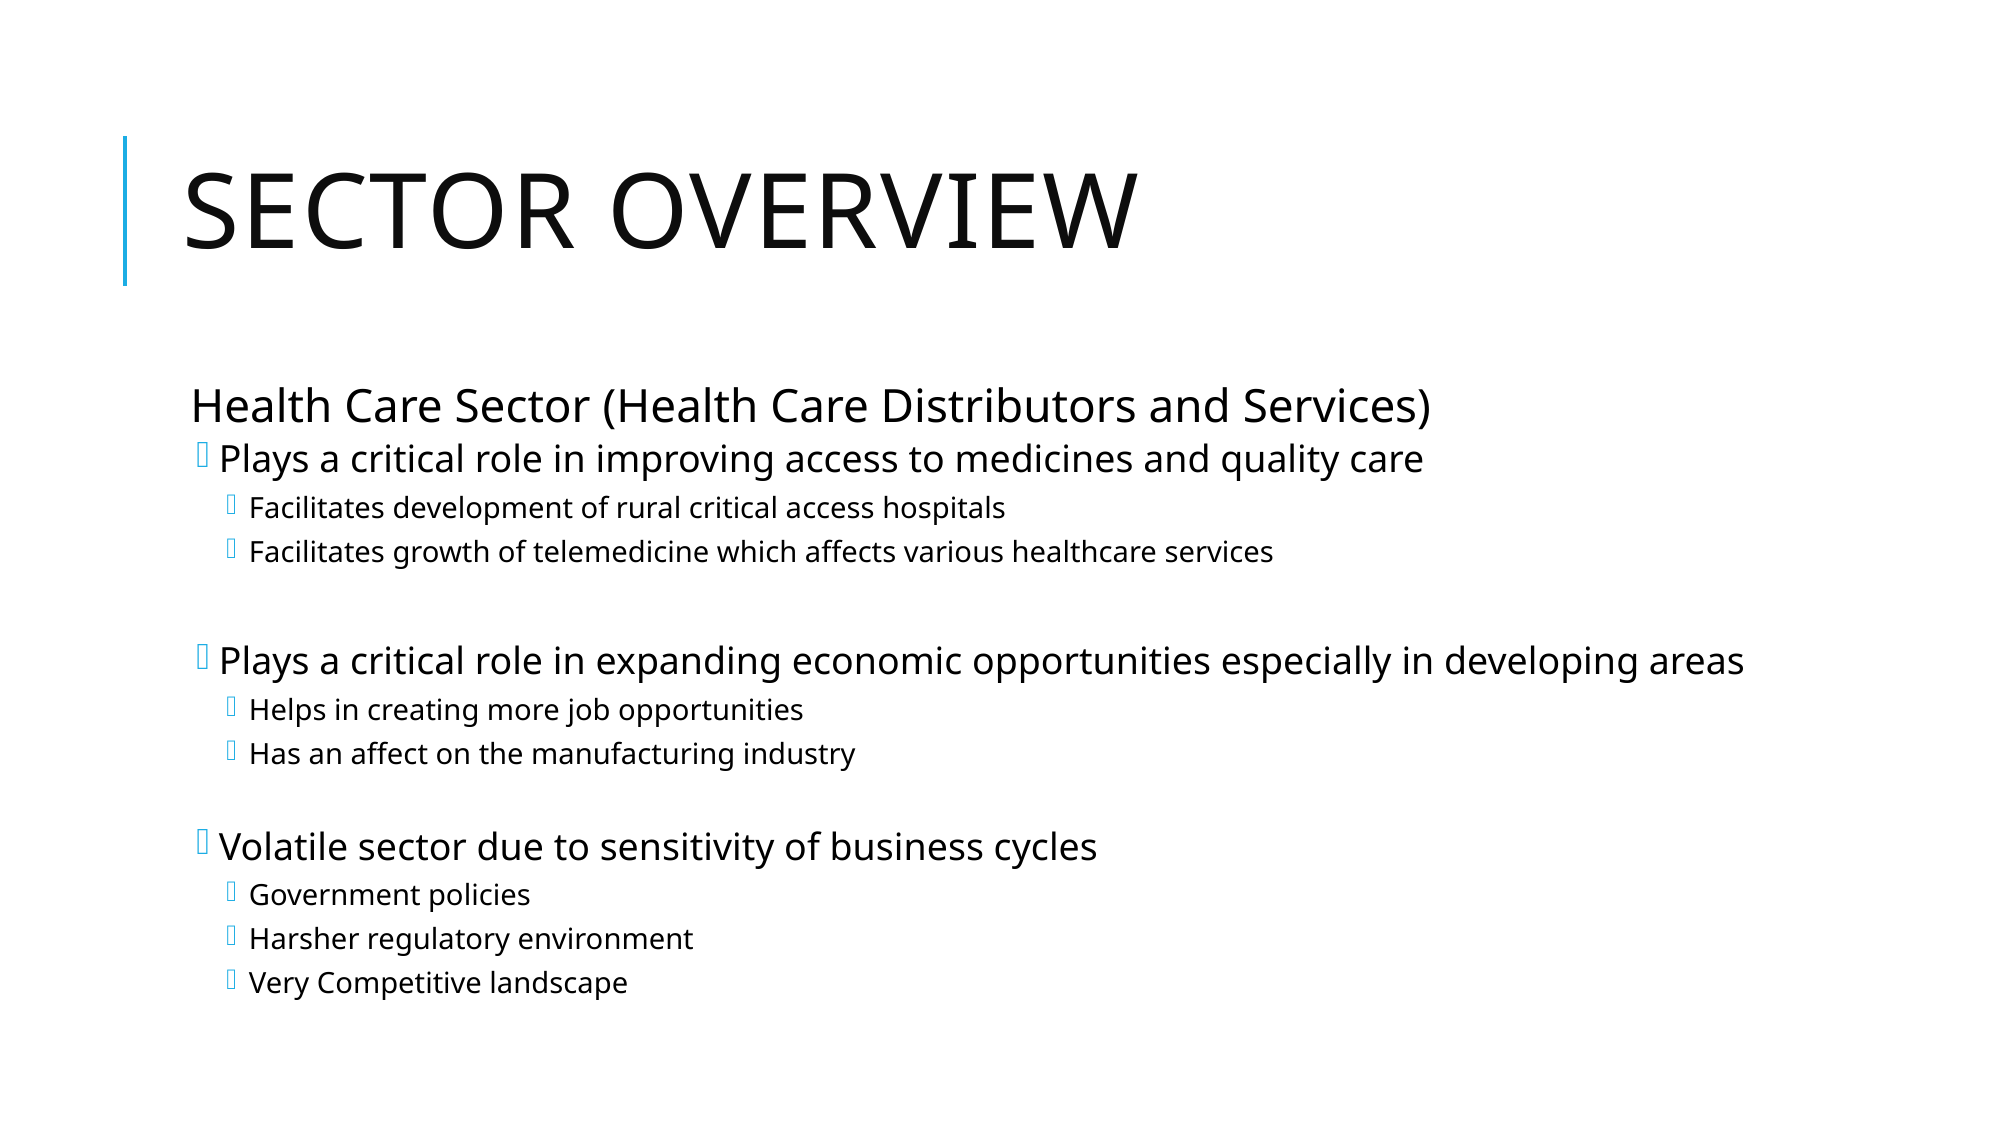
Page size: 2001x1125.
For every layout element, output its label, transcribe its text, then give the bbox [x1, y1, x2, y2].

title Sector Overview [168, 96, 1763, 342]
list Health Care Sector (Health Care Distributors and Services) Plays a critical role in improving access to medicines and quality care Facilitates development of rural critical access hospitals Facilitates growth of telemedicine which affects various healthcare services Plays a critical role in expanding economic opportunities especially in developing areas Helps in creating more job opportunities Has an affect on the manufacturing industry Volatile sector due to sensitivity of business cycles Government policies Harsher regulatory environment Very Competitive landscape [168, 375, 1763, 1035]
